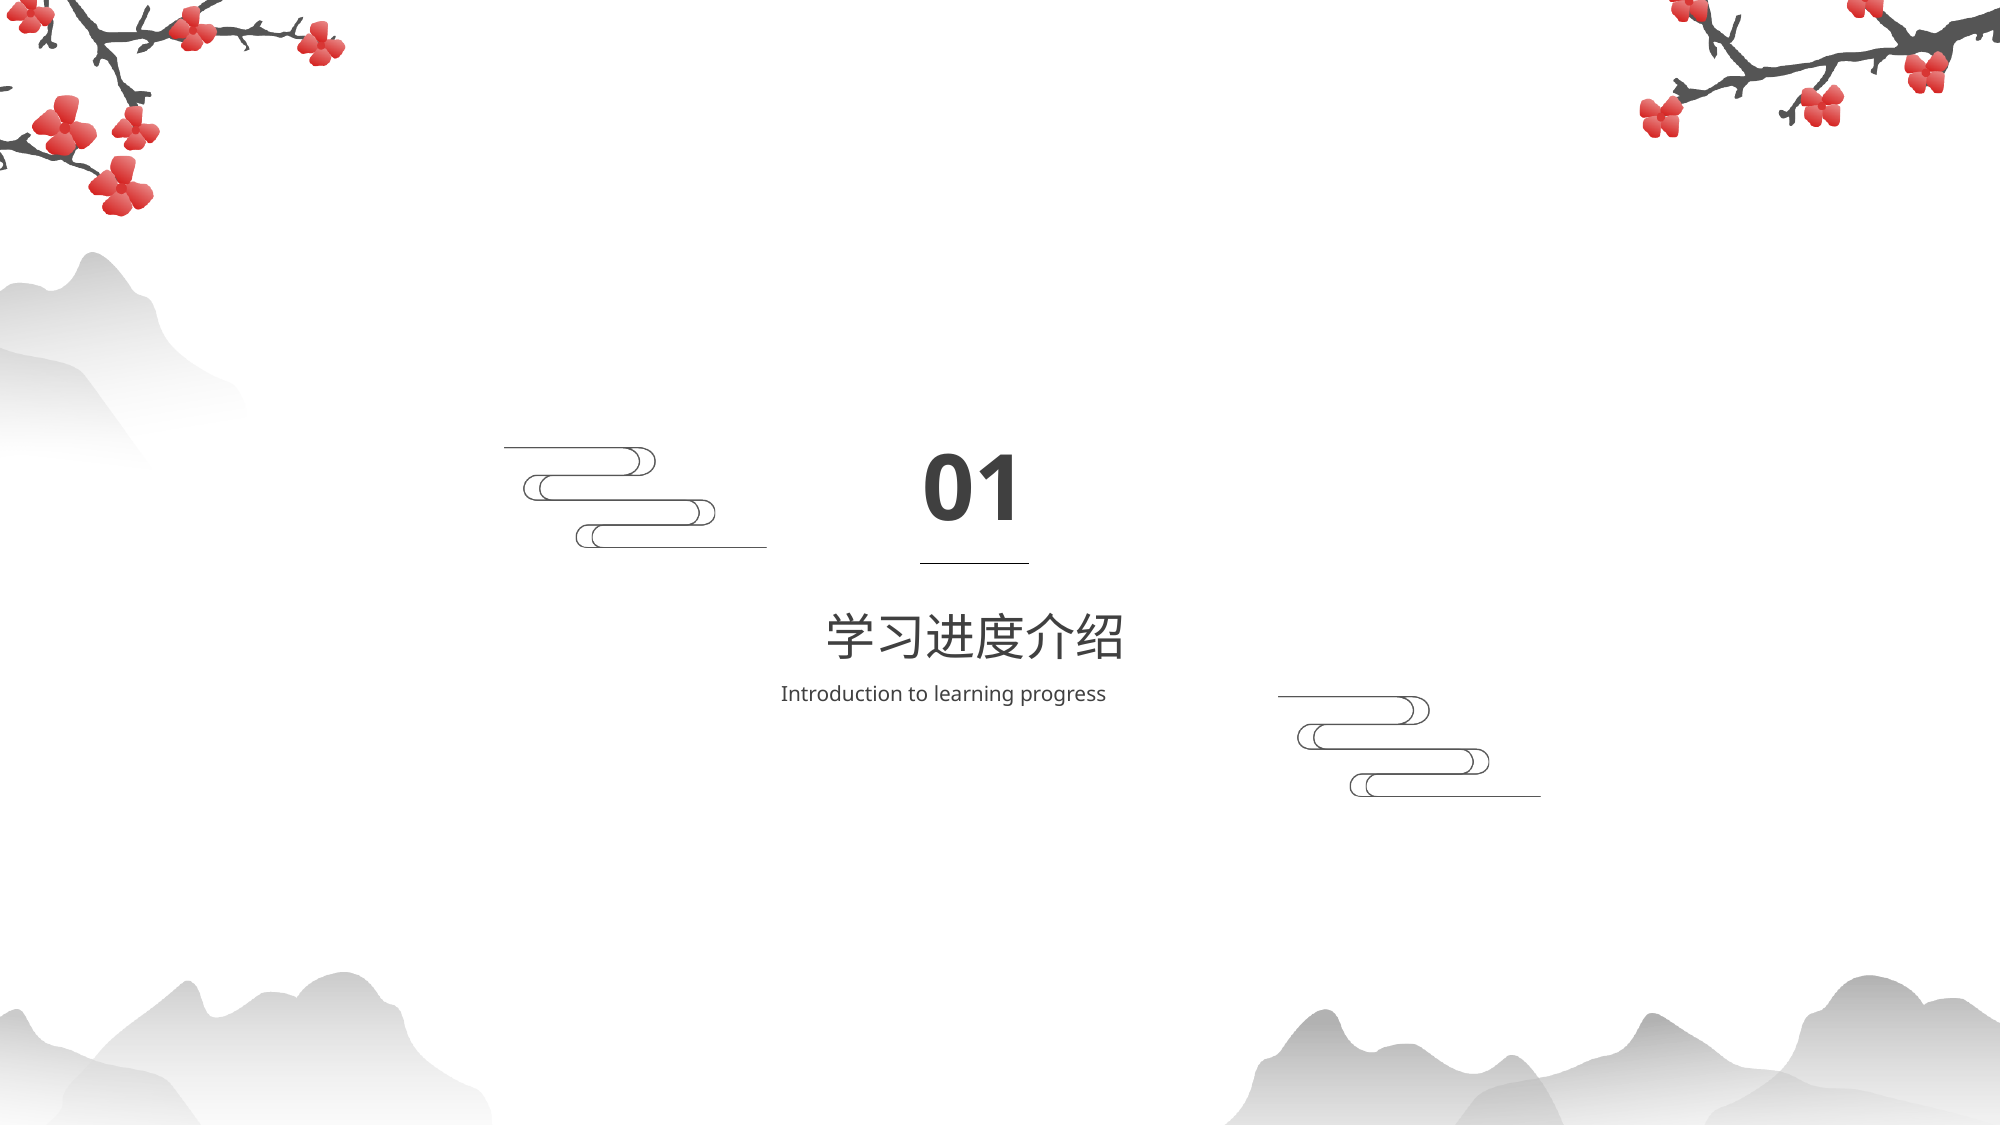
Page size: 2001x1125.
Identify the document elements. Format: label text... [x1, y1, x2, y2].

text_box 01 [846, 421, 1104, 547]
picture [1278, 696, 1541, 797]
picture [0, 0, 346, 502]
picture [504, 447, 767, 548]
text_box Introduction to learning progress [766, 673, 1184, 714]
picture [1561, 0, 2000, 138]
picture [0, 971, 552, 1125]
text_box 学习进度介绍 [725, 567, 1224, 673]
picture [1083, 974, 2000, 1125]
